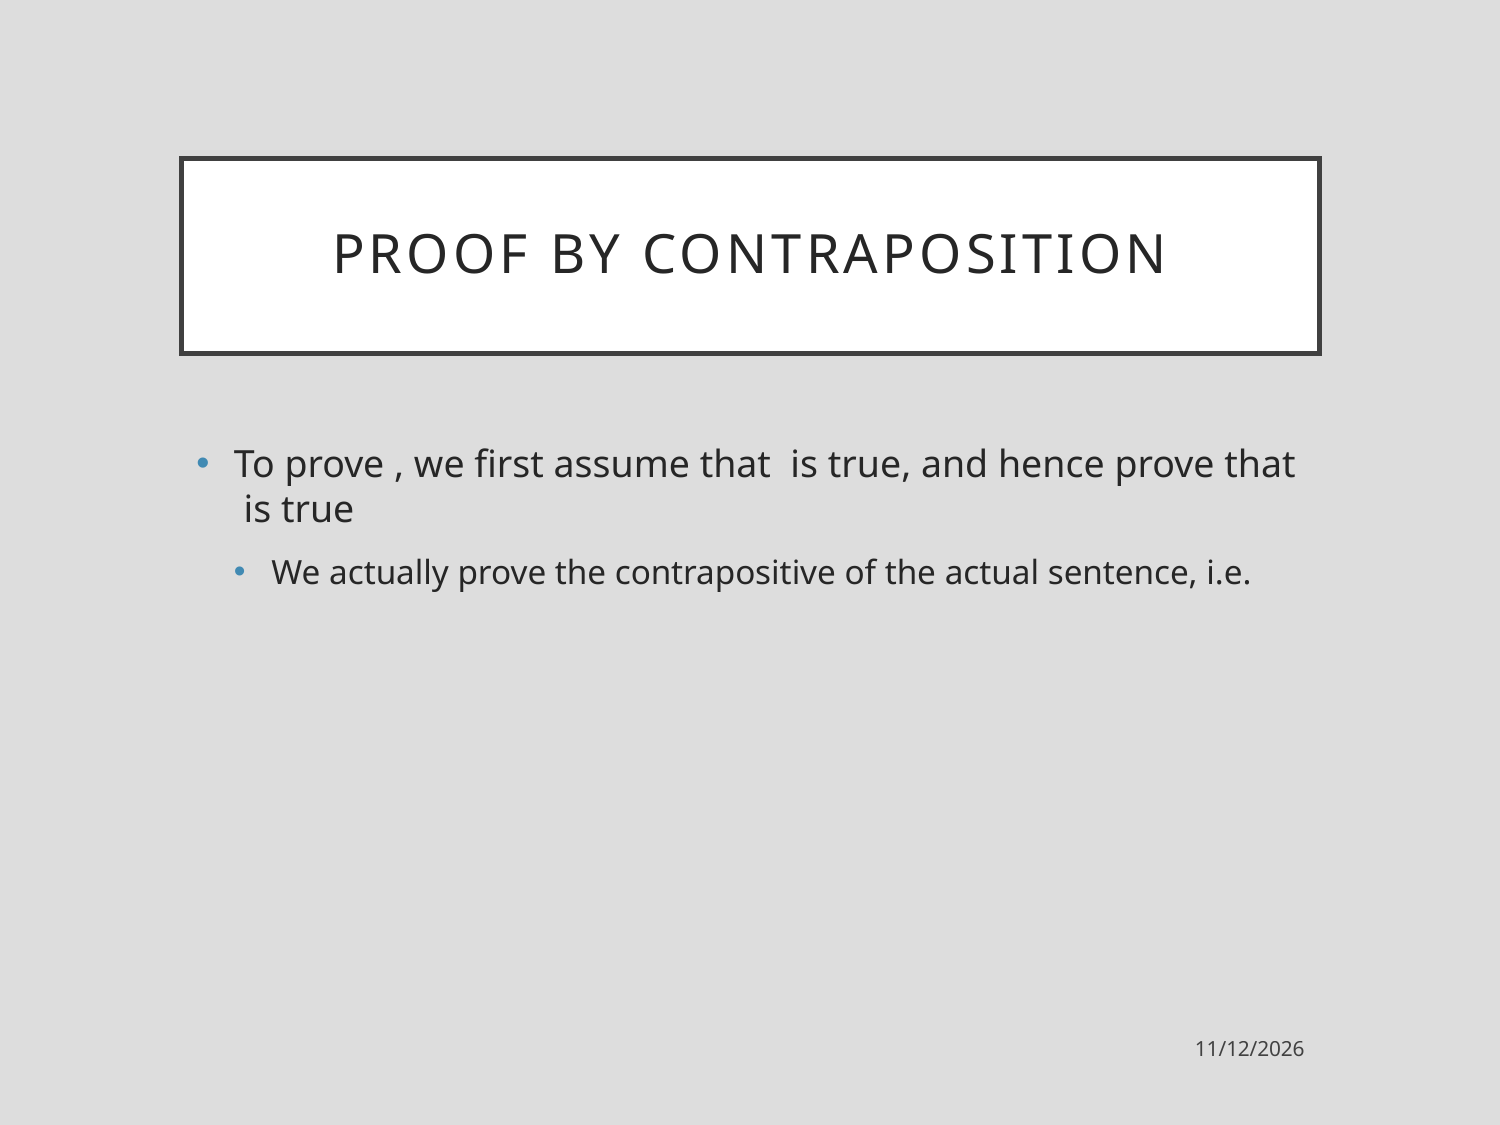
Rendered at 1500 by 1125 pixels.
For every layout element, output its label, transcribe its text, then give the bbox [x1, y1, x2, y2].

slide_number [980, 1023, 1320, 1077]
title Proof by contraposition [179, 156, 1322, 356]
